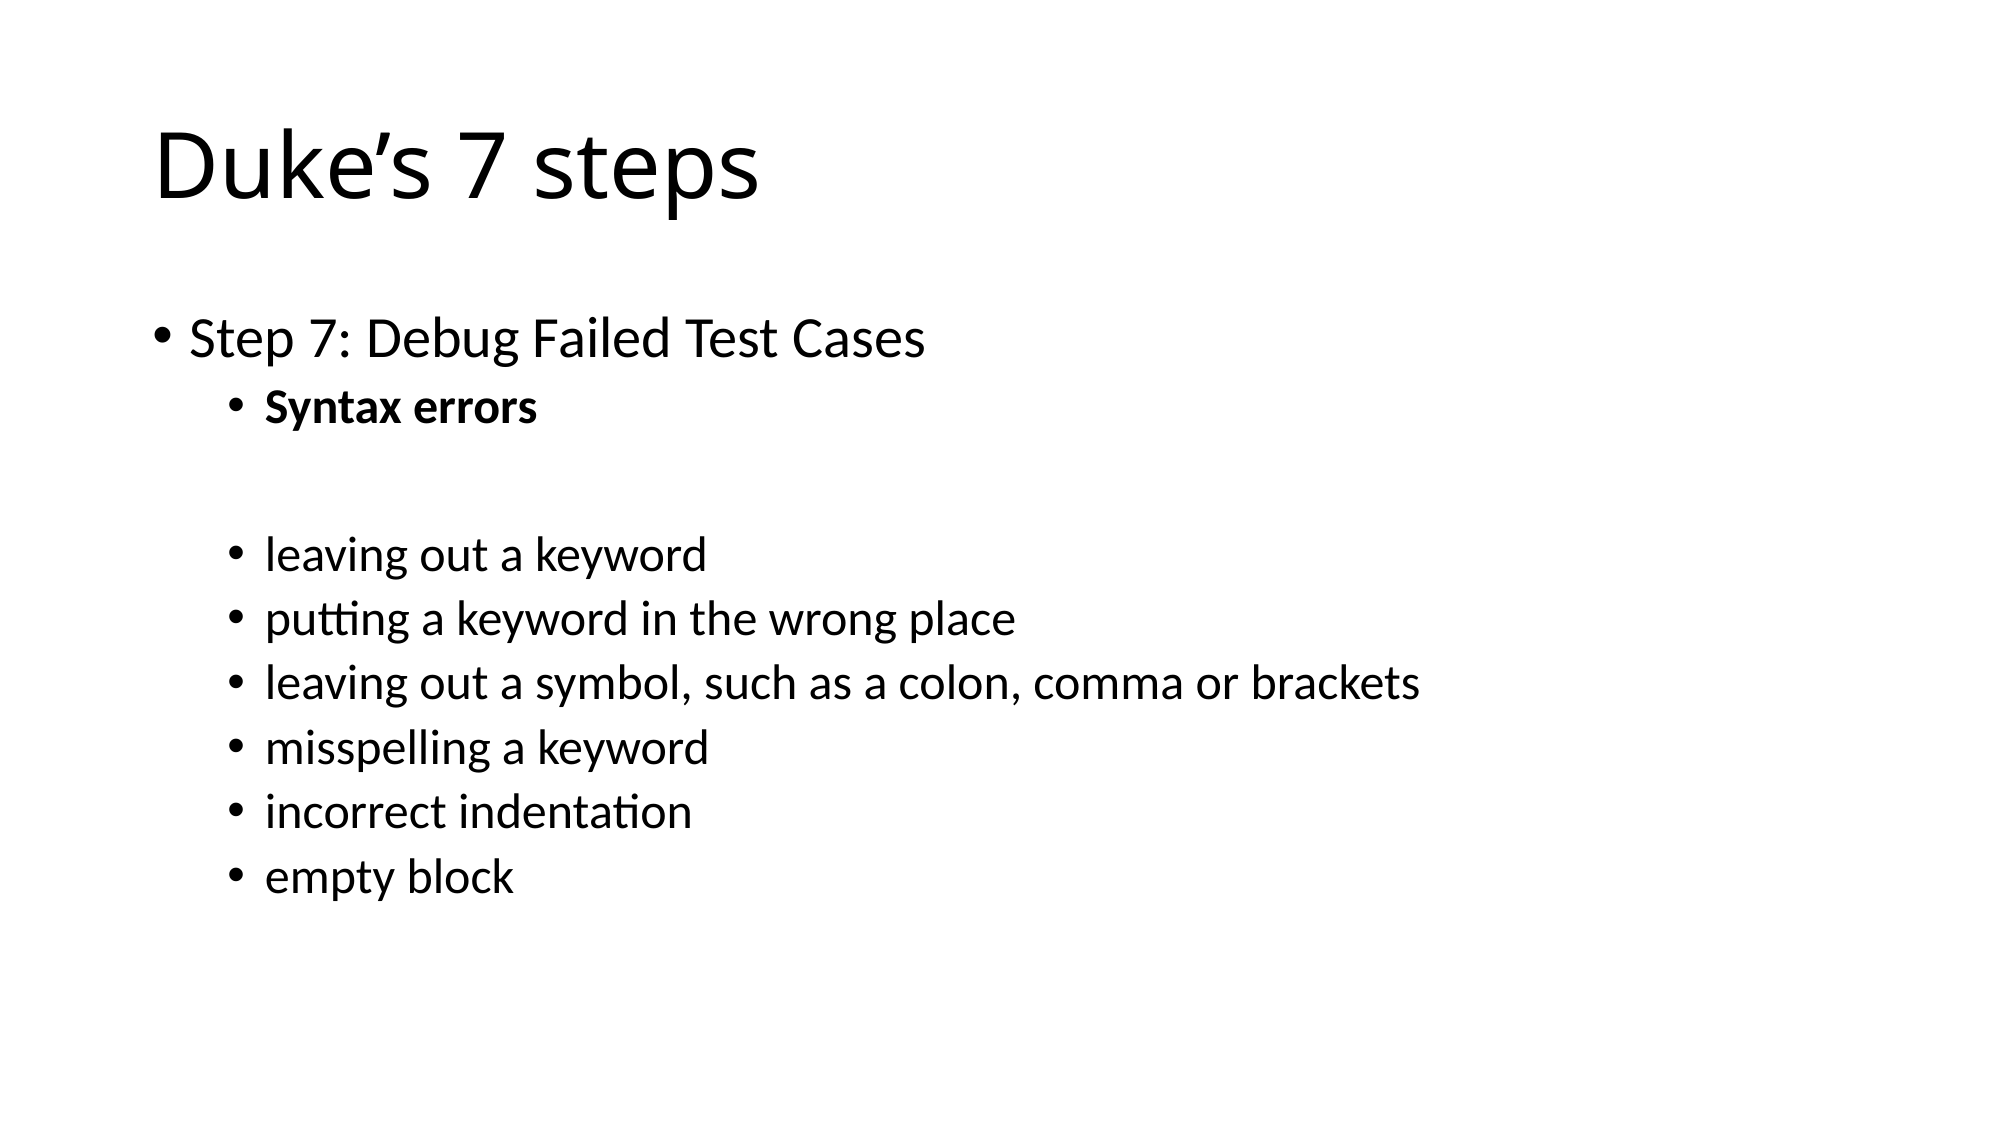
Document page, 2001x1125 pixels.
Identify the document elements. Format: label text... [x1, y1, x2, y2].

list Step 7: Debug Failed Test Cases Syntax errors leaving out a keyword putting a keyword in the wrong place leaving out a symbol, such as a colon, comma or brackets misspelling a keyword incorrect indentation empty block [137, 299, 1863, 1014]
title Duke’s 7 steps [137, 59, 1863, 278]
